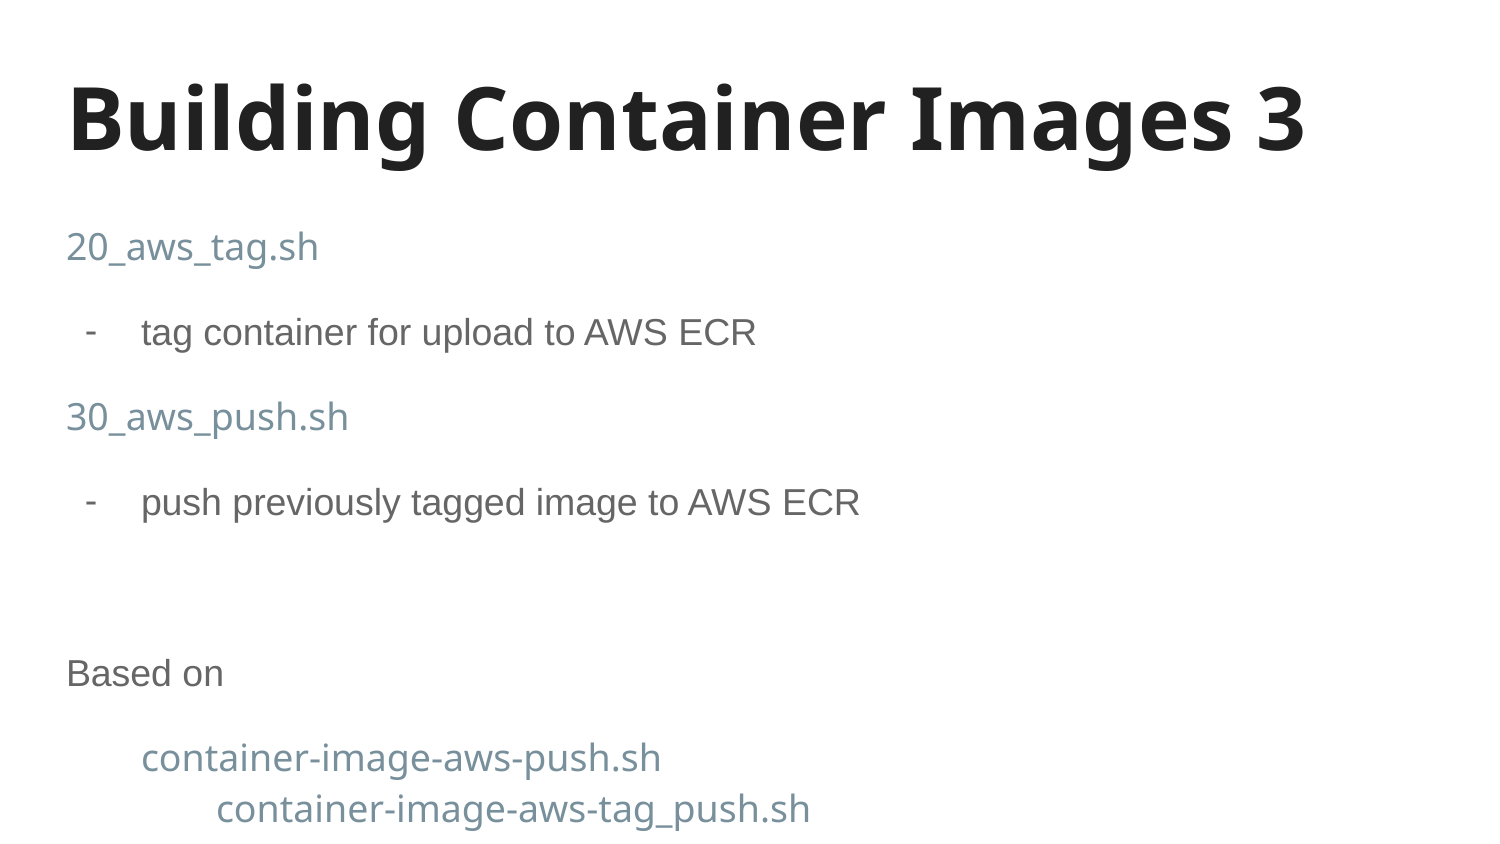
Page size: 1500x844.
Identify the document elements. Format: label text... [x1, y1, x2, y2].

list 20_aws_tag.sh tag container for upload to AWS ECR 30_aws_push.sh push previously tagged image to AWS ECR Based on container-image-aws-push.sh container-image-aws-tag_push.sh [51, 201, 1449, 821]
title Building Container Images 3 [51, 48, 1449, 180]
